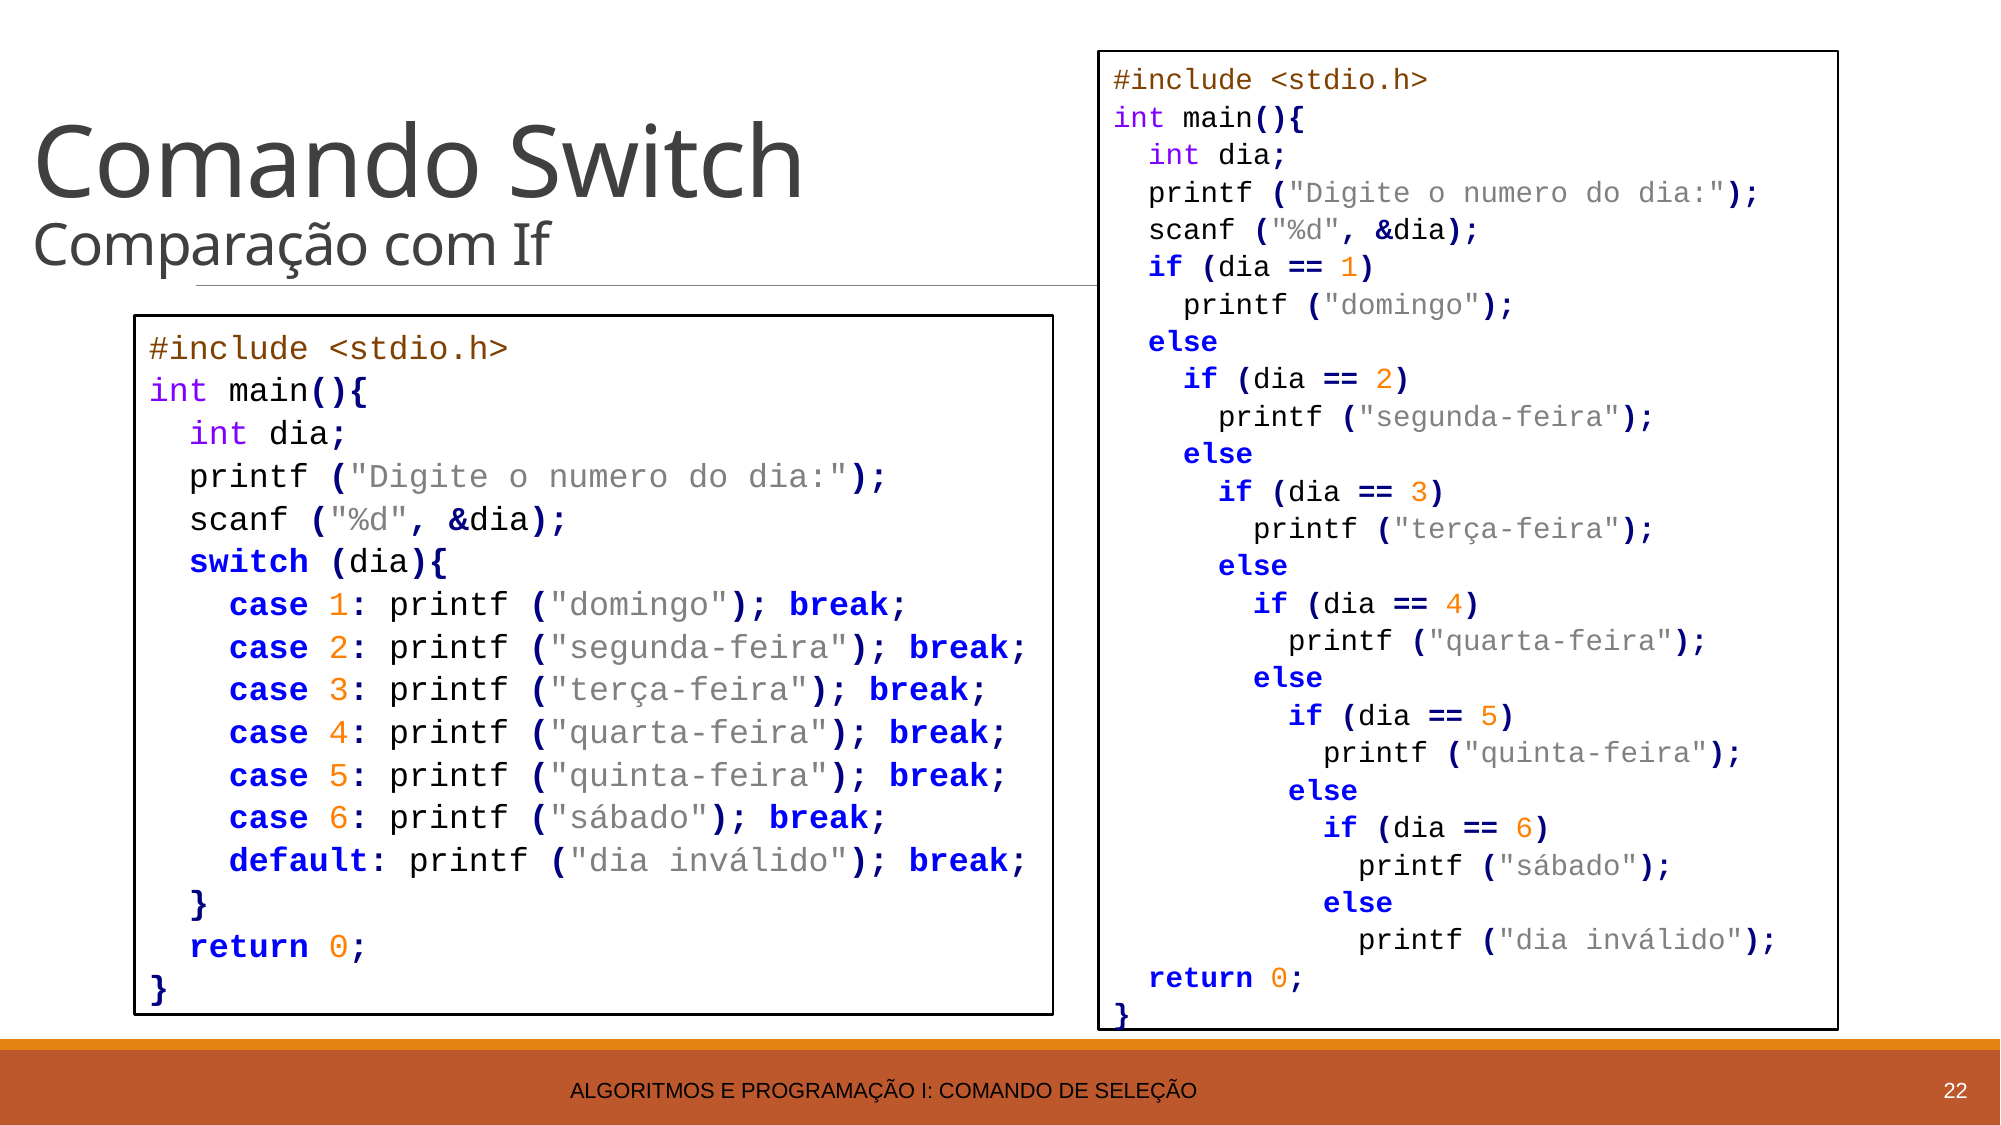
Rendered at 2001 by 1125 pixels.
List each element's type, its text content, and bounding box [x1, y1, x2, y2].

slide_number 22 [1767, 1059, 1983, 1120]
text_box #include <stdio.h> int main(){ int dia; printf ("Digite o numero do dia:"); scanf ("%d", &dia); switch (dia){ case 1: printf ("domingo"); break; case 2: printf ("segunda-feira"); break; case 3: printf ("terça-feira"); break; case 4: printf ("quarta-feira"); break; case 5: printf ("quinta-feira"); break; case 6: printf ("sábado"); break; default: printf ("dia inválido"); break; } return 0; } [133, 314, 1054, 1016]
text_box #include <stdio.h> int main(){ int dia; printf ("Digite o numero do dia:"); scanf ("%d", &dia); if (dia == 1) printf ("domingo"); else if (dia == 2) printf ("segunda-feira"); else if (dia == 3) printf ("terça-feira"); else if (dia == 4) printf ("quarta-feira"); else if (dia == 5) printf ("quinta-feira"); else if (dia == 6) printf ("sábado"); else printf ("dia inválido"); return 0; } [1097, 50, 1839, 1031]
footer Algoritmos e Programação I: Comando de Seleção [17, 1059, 1751, 1120]
title Comando Switch Comparação com If [17, 47, 1984, 285]
